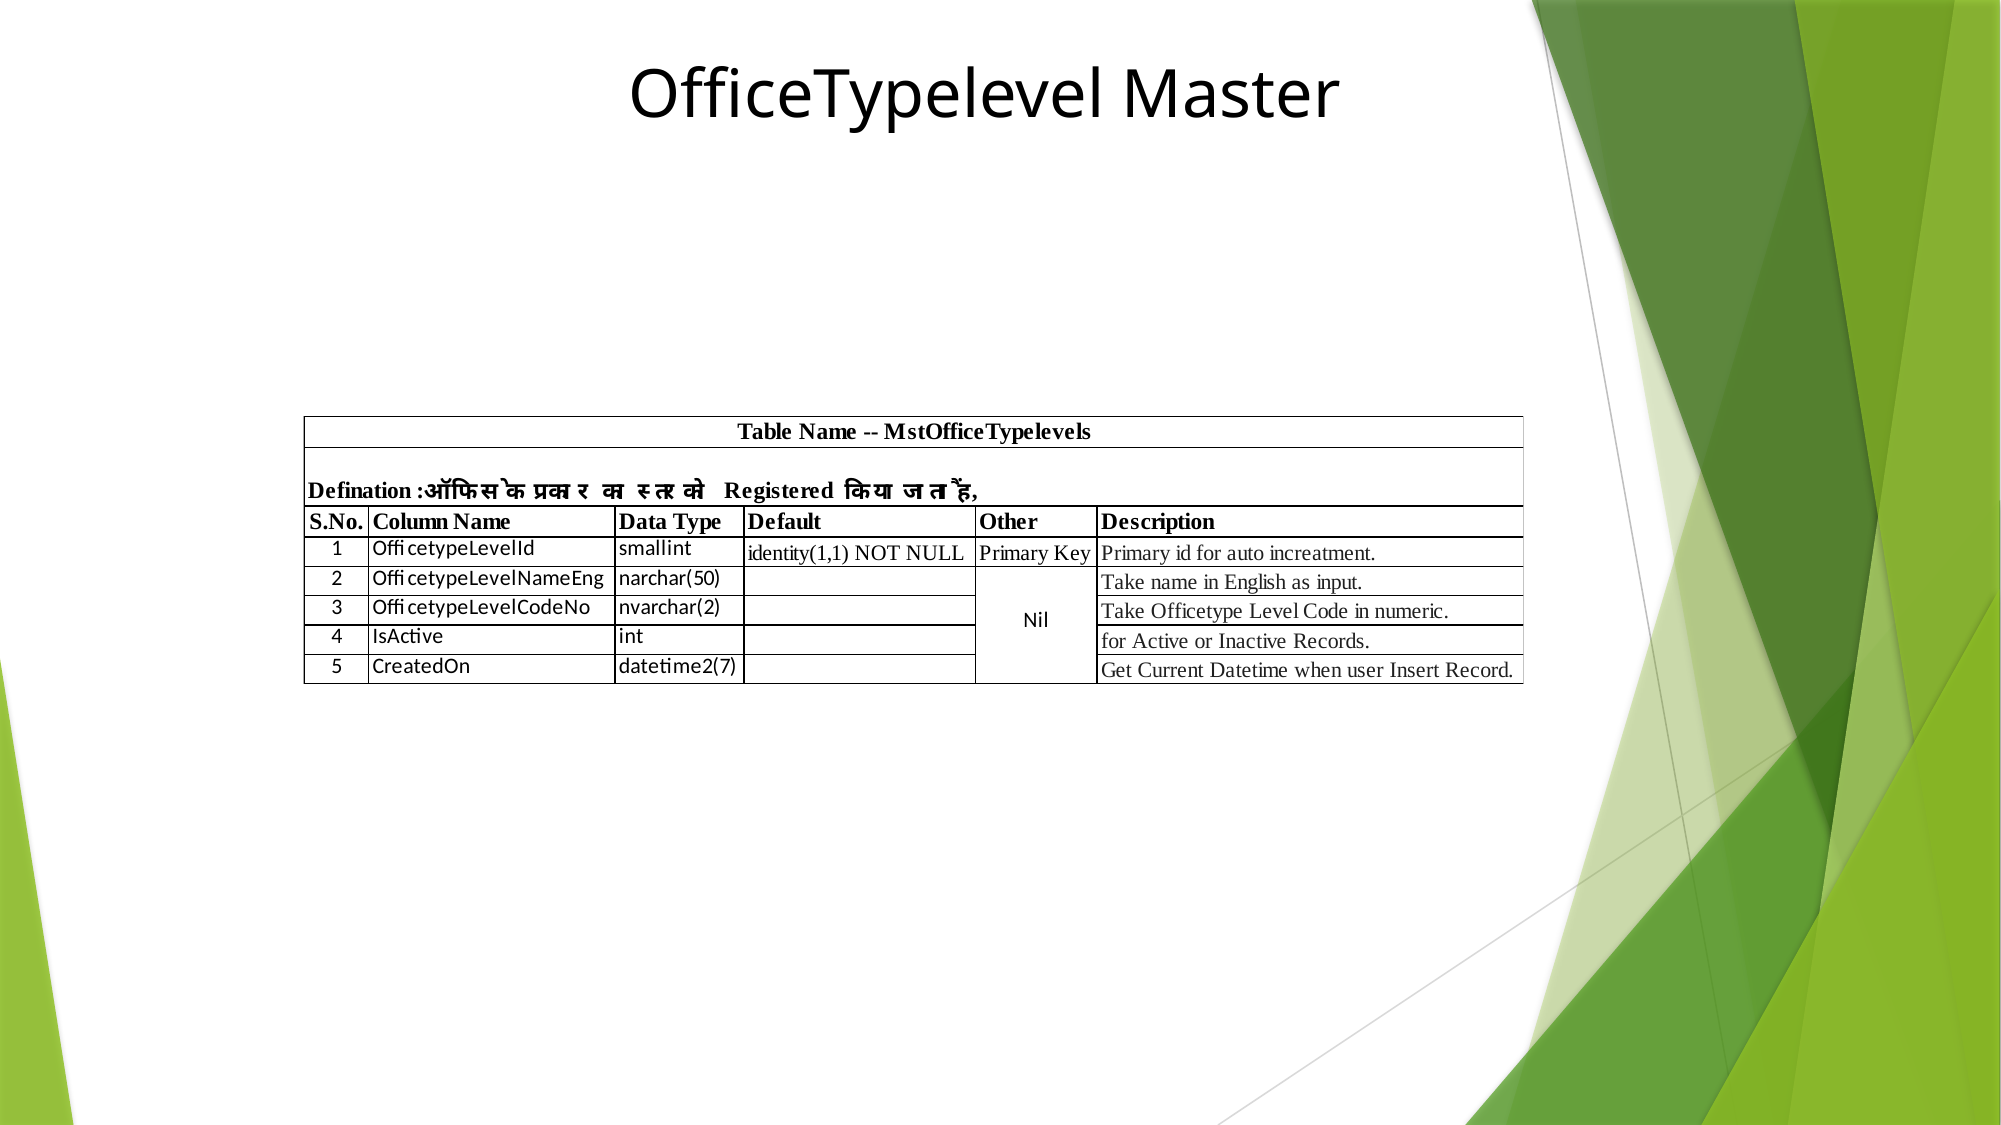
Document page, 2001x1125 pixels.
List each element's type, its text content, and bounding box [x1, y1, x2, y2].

text_box [40, 26, 1880, 115]
picture [302, 415, 1525, 686]
text_box OfficeTypelevel Master [65, 51, 1905, 140]
